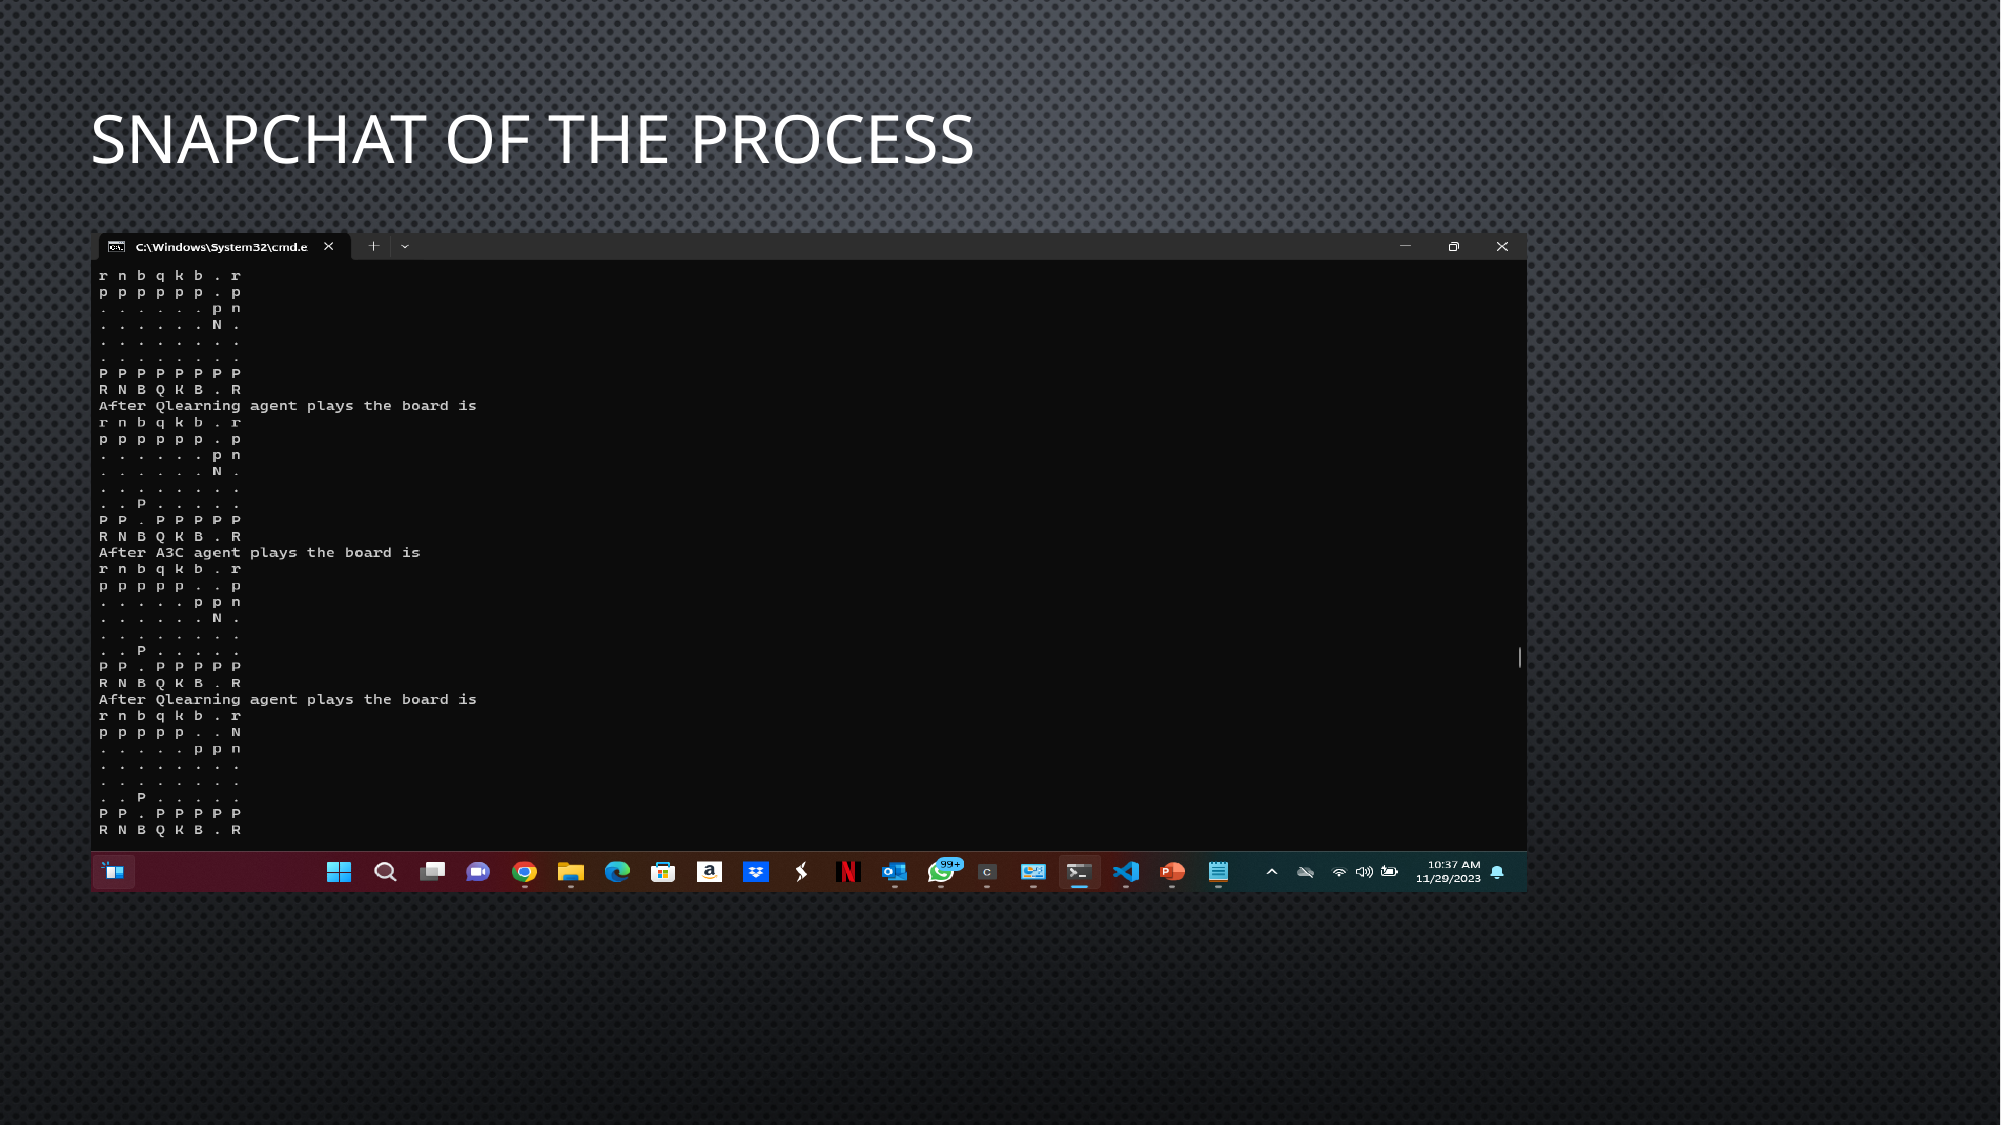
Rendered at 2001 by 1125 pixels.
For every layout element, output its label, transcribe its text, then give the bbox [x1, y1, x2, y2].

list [91, 233, 1528, 892]
title Snapchat of the process [75, 89, 1919, 227]
